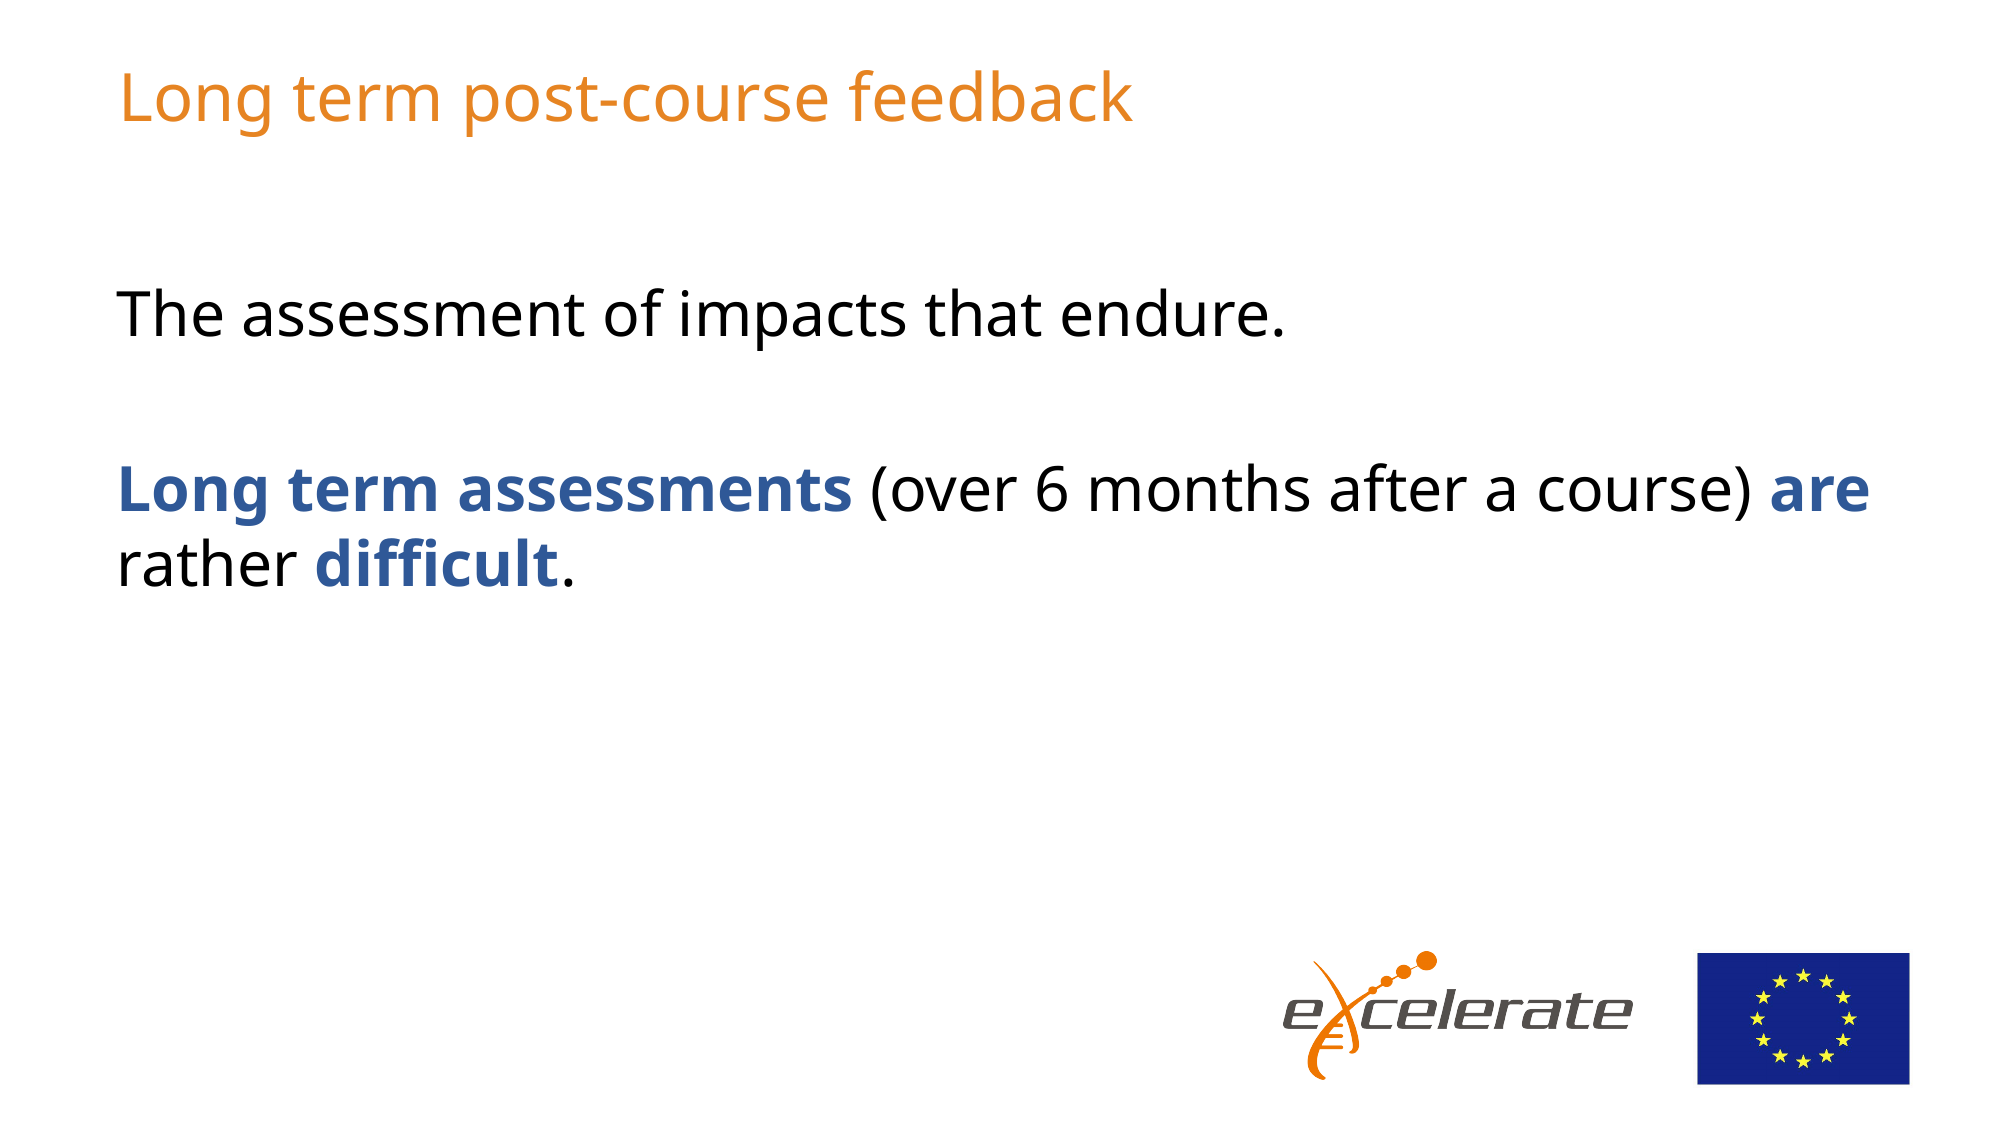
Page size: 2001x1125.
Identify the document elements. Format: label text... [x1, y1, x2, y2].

list The assessment of impacts that endure. Long term assessments (over 6 months after a course) are rather difficult. [116, 273, 1900, 965]
picture [1693, 949, 1913, 1088]
picture [1283, 965, 1633, 1080]
title Long term post-course feedback [118, 54, 1902, 204]
